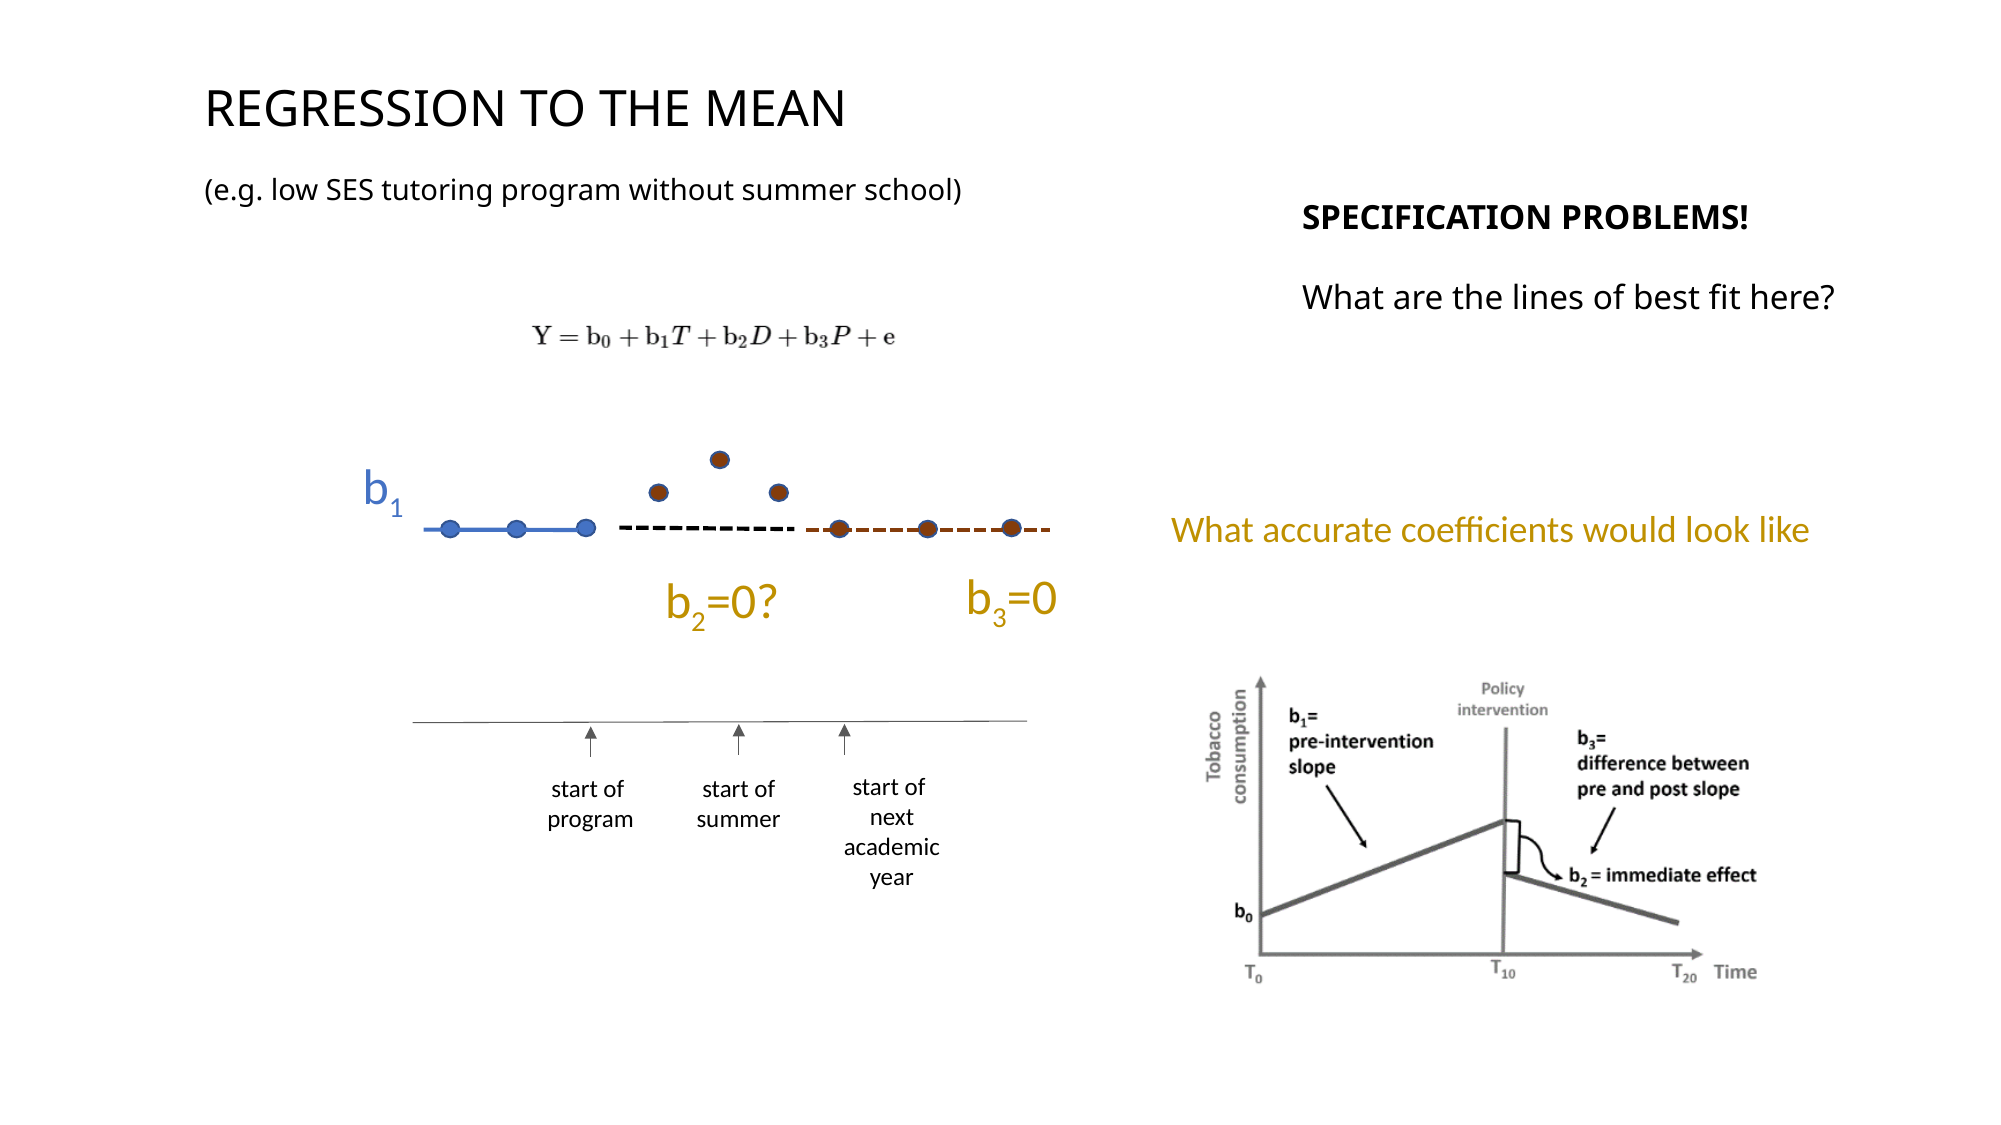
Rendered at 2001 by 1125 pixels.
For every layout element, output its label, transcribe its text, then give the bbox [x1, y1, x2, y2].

text_box [507, 532, 527, 539]
text_box [648, 483, 669, 503]
text_box [768, 483, 790, 503]
text_box b1 [348, 447, 419, 531]
picture [1179, 651, 1803, 1011]
text_box b3=0 [950, 557, 1072, 641]
text_box [507, 519, 527, 527]
text_box [440, 532, 460, 539]
text_box b2=0? [650, 561, 795, 645]
text_box start of next academic year [828, 762, 955, 898]
text_box SPECIFICATION PROBLEMS! What are the lines of best fit here? [1287, 188, 1877, 324]
text_box [829, 519, 850, 529]
text_box What accurate coefficients would look like [1156, 497, 1826, 557]
text_box [917, 519, 939, 529]
text_box [709, 450, 731, 470]
text_box [576, 518, 597, 538]
picture [388, 296, 1012, 379]
text_box [918, 530, 938, 539]
text_box [440, 519, 460, 527]
text_box start of program [532, 764, 649, 840]
text_box Regression to the mean (e.g. low SES tutoring program without summer school) [189, 68, 978, 214]
text_box [830, 530, 849, 539]
text_box start of summer [681, 764, 796, 840]
text_box [1001, 518, 1022, 529]
text_box [1002, 530, 1022, 538]
